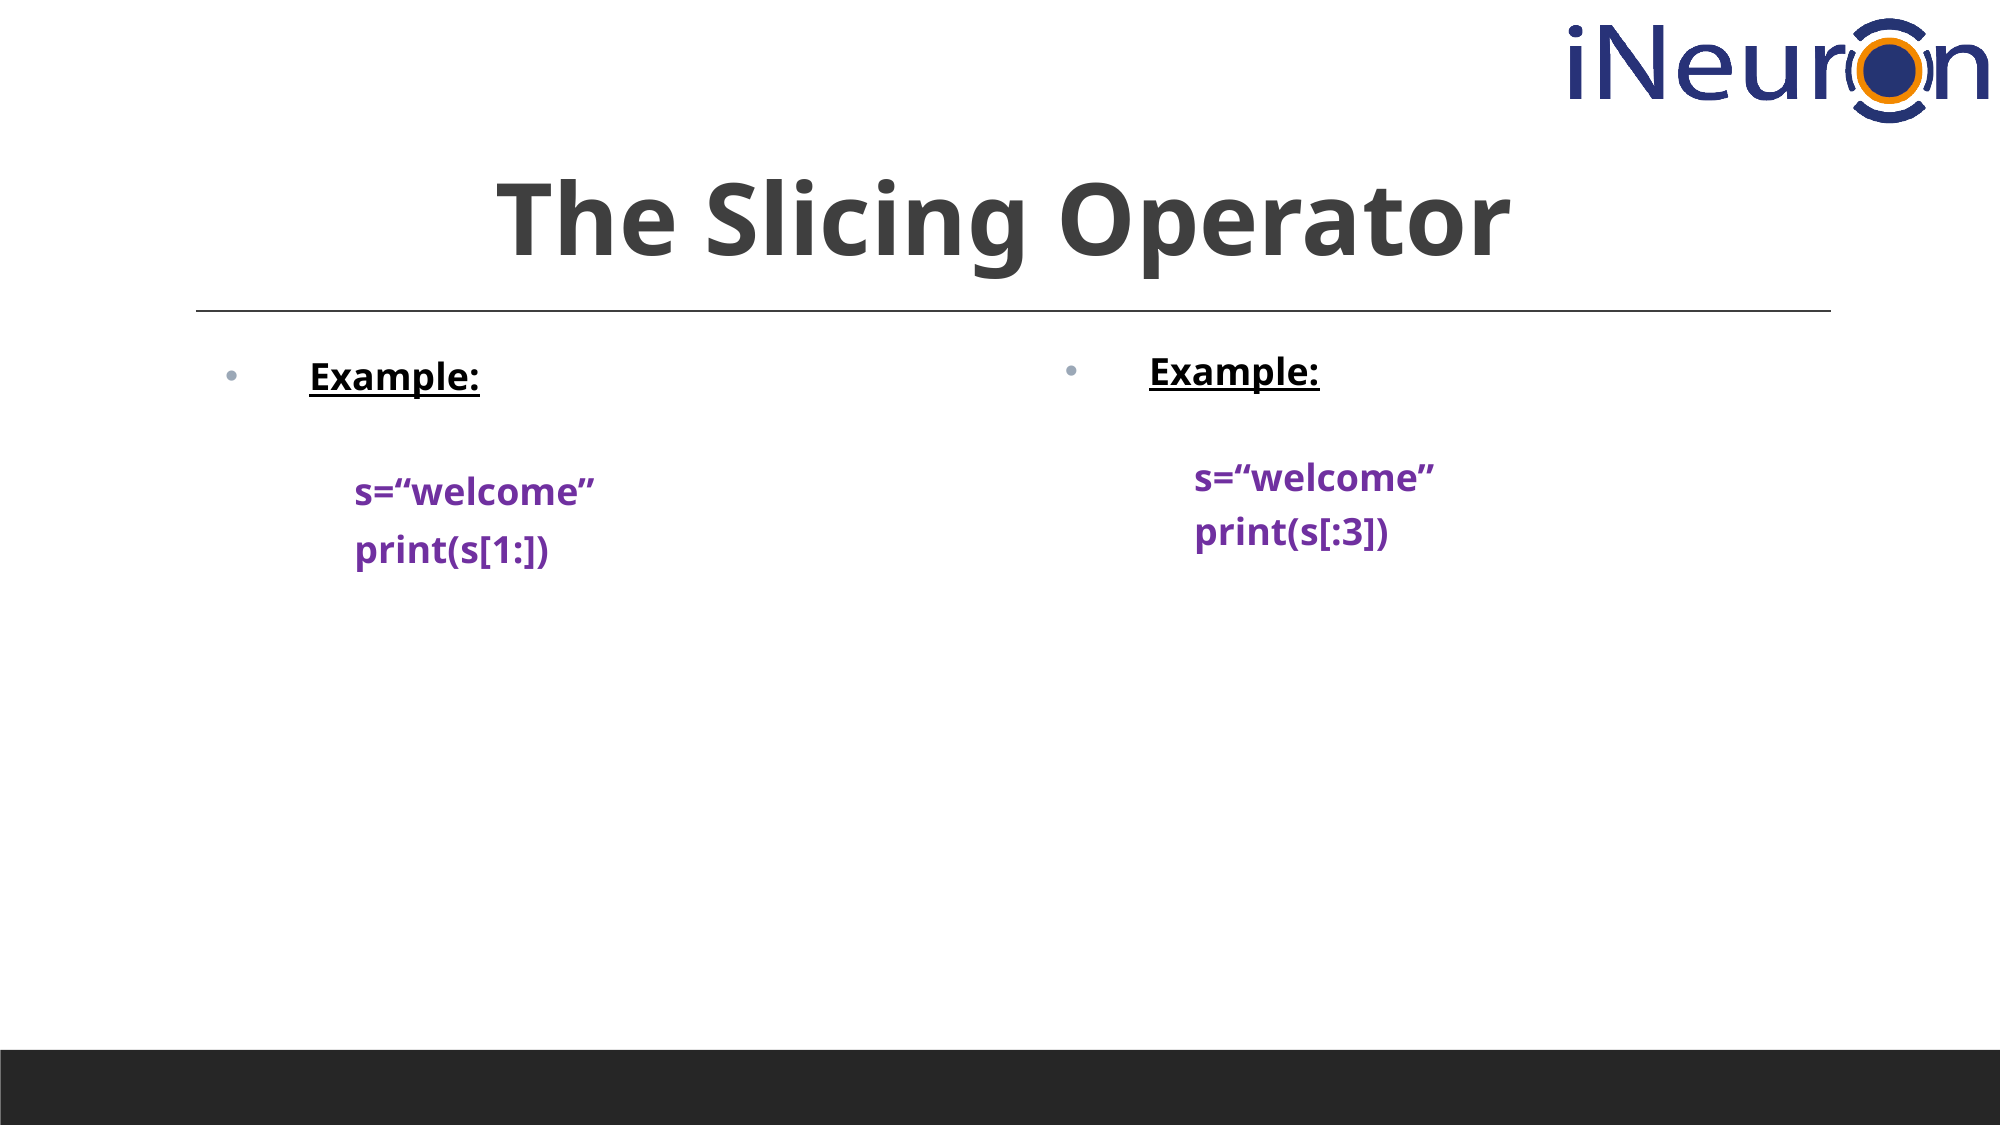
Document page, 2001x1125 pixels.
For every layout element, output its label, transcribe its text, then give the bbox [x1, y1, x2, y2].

title The Slicing Operator [180, 47, 1830, 285]
picture [1560, 7, 1997, 127]
text_box Example: s=“welcome” print(s[:3]) [1005, 340, 2000, 561]
list Example: s=“welcome” print(s[1:]) [180, 345, 1830, 963]
